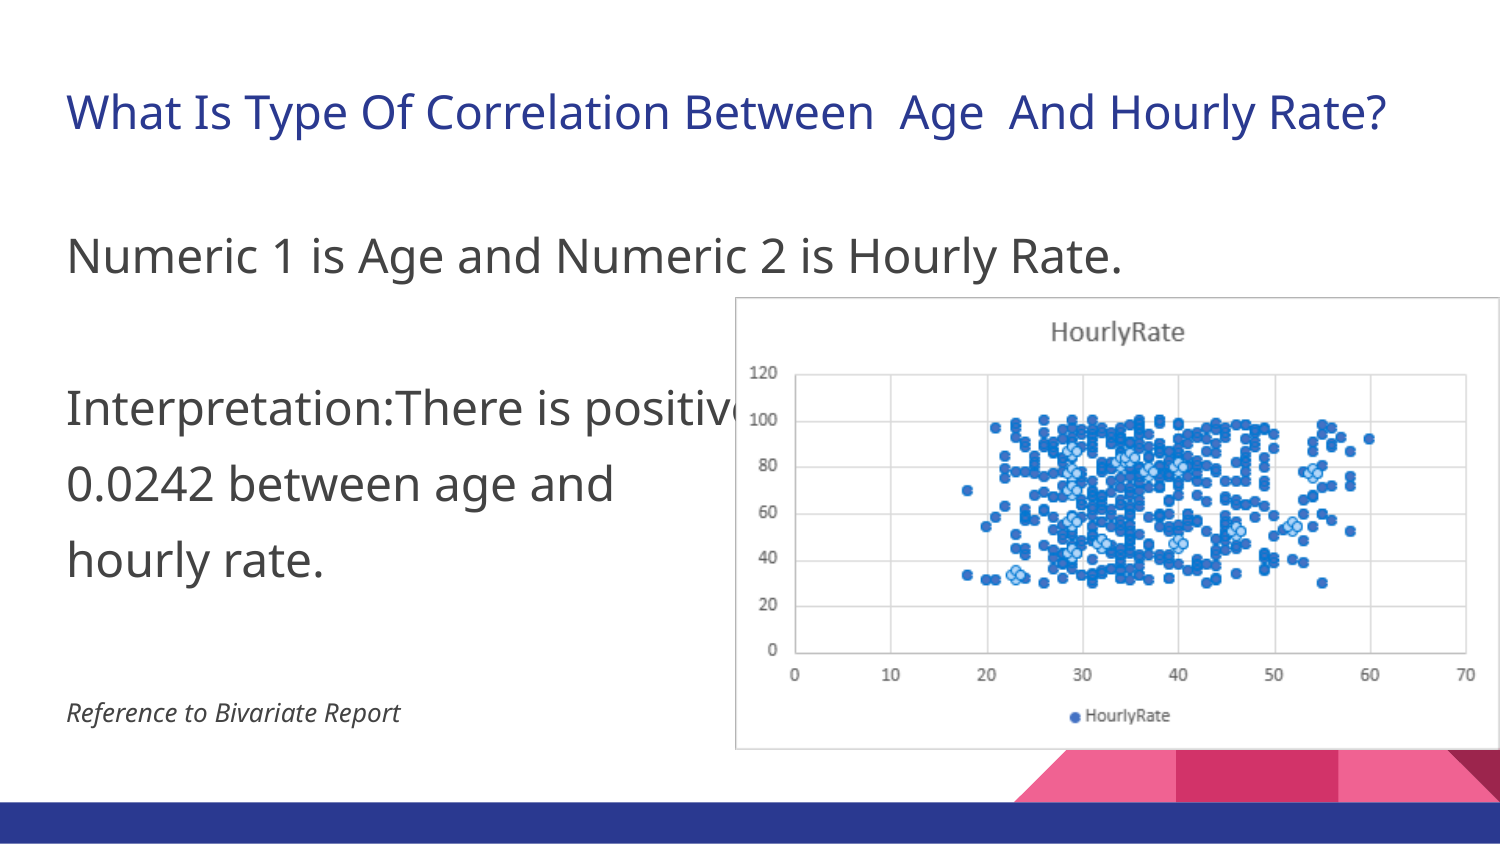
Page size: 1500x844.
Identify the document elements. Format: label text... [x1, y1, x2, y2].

picture [734, 296, 1500, 750]
title What Is Type Of Correlation Between Age And Hourly Rate? [51, 67, 1449, 167]
list Numeric 1 is Age and Numeric 2 is Hourly Rate. Interpretation:There is positive correlation of 0.0242 between age and hourly rate. Reference to Bivariate Report [51, 201, 1449, 750]
